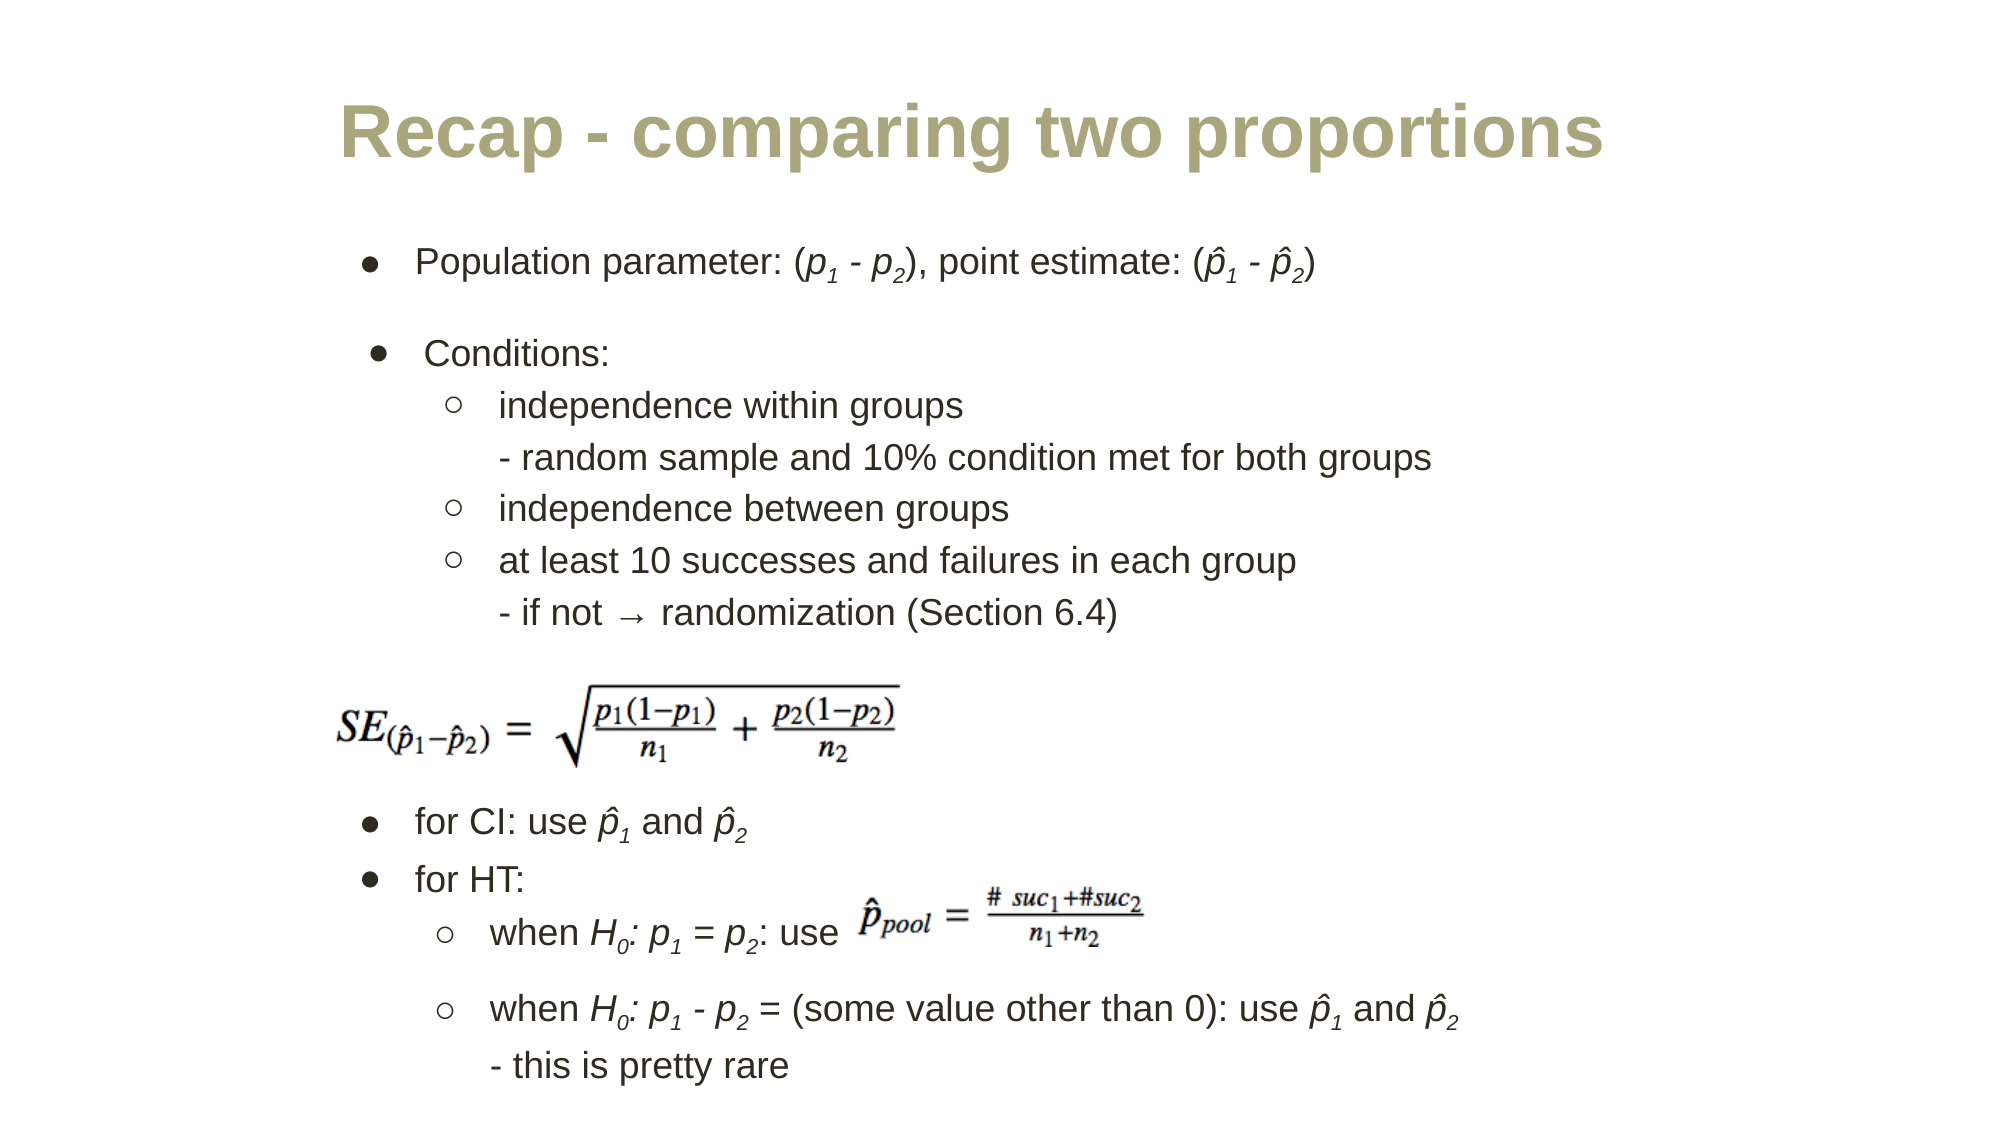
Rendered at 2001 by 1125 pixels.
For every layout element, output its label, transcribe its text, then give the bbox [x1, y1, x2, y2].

list Conditions: independence within groups - random sample and 10% condition met for both groups independence between groups at least 10 successes and failures in each group - if not → randomization (Section 6.4) [333, 307, 1617, 641]
picture [852, 872, 1147, 947]
list for CI: use p̂1 and p̂2 for HT: when H0: p1 = p2: use when H0: p1 - p2 = (some value other than 0): use p̂1 and p̂2 - this is pretty rare [325, 774, 1609, 1108]
picture [333, 671, 910, 775]
list Population parameter: (p1 - p2), point estimate: (p̂1 - p̂2) [325, 214, 1609, 295]
title Recap - comparing two proportions [324, 0, 1675, 188]
